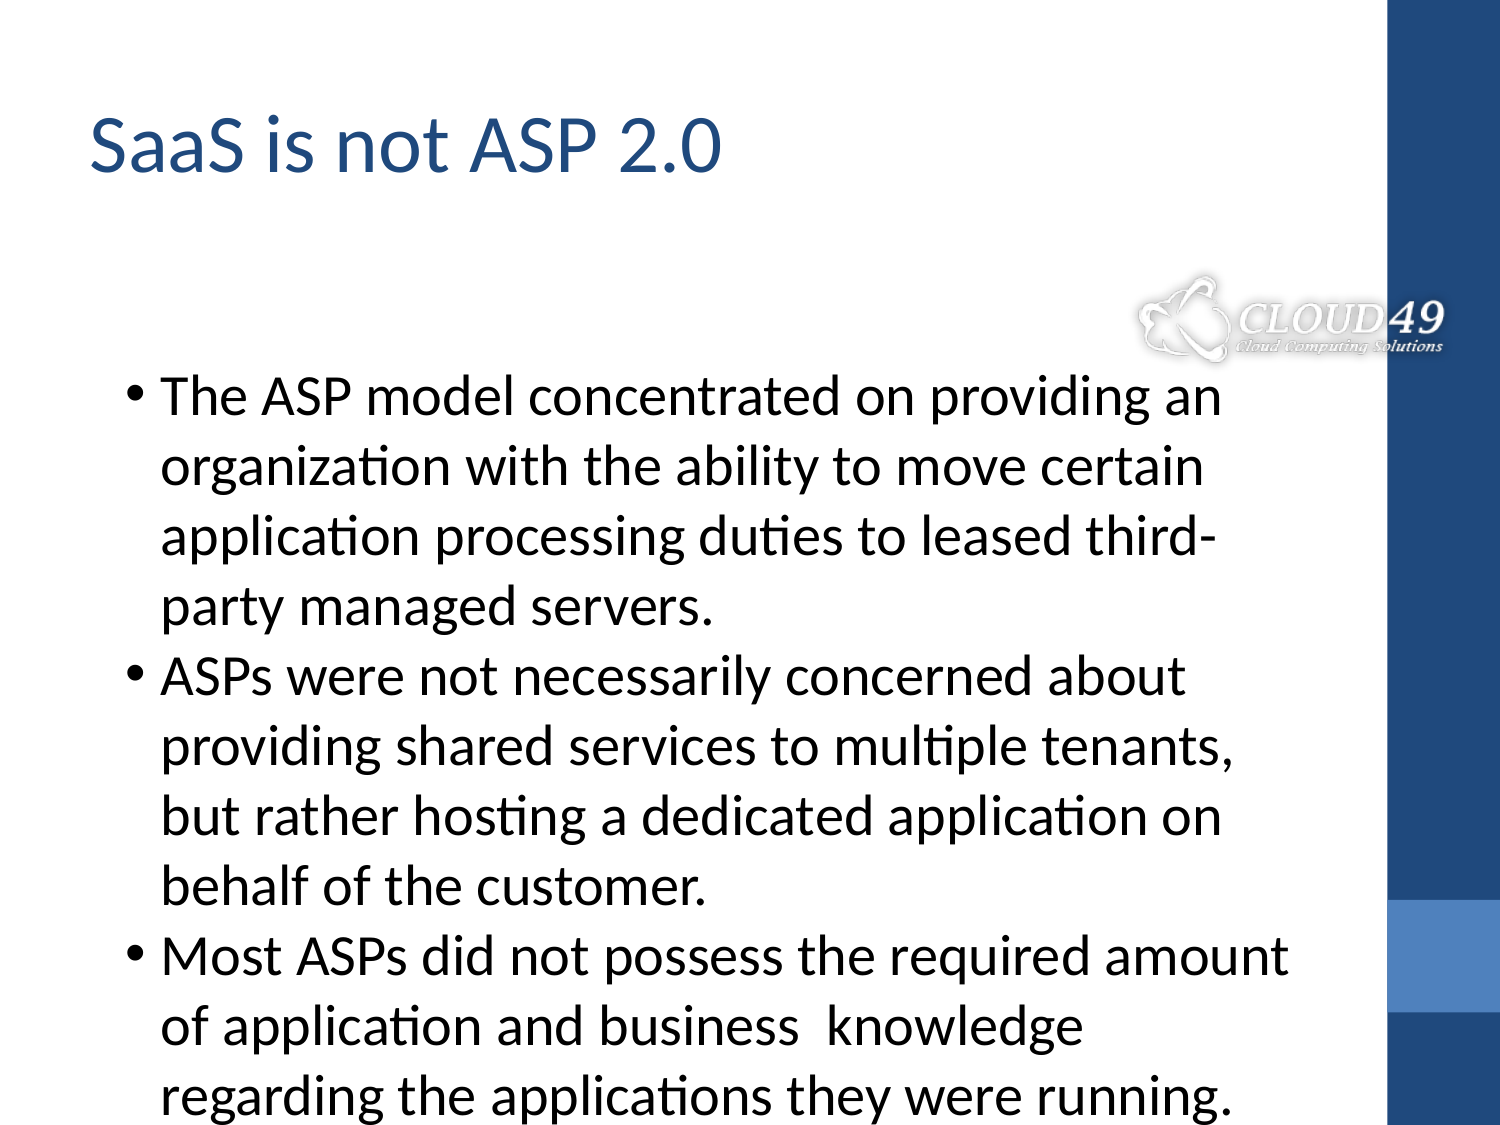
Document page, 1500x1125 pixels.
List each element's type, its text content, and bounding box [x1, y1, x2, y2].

text_box The ASP model concentrated on providing an organization with the ability to move certain application processing duties to leased third-party managed servers. ASPs were not necessarily concerned about providing shared services to multiple tenants, but rather hosting a dedicated application on behalf of the customer. Most ASPs did not possess the required amount of application and business knowledge regarding the applications they were running. [74, 349, 1325, 1050]
text_box SaaS is not ASP 2.0 [74, 45, 1325, 233]
picture [1112, 256, 1500, 389]
